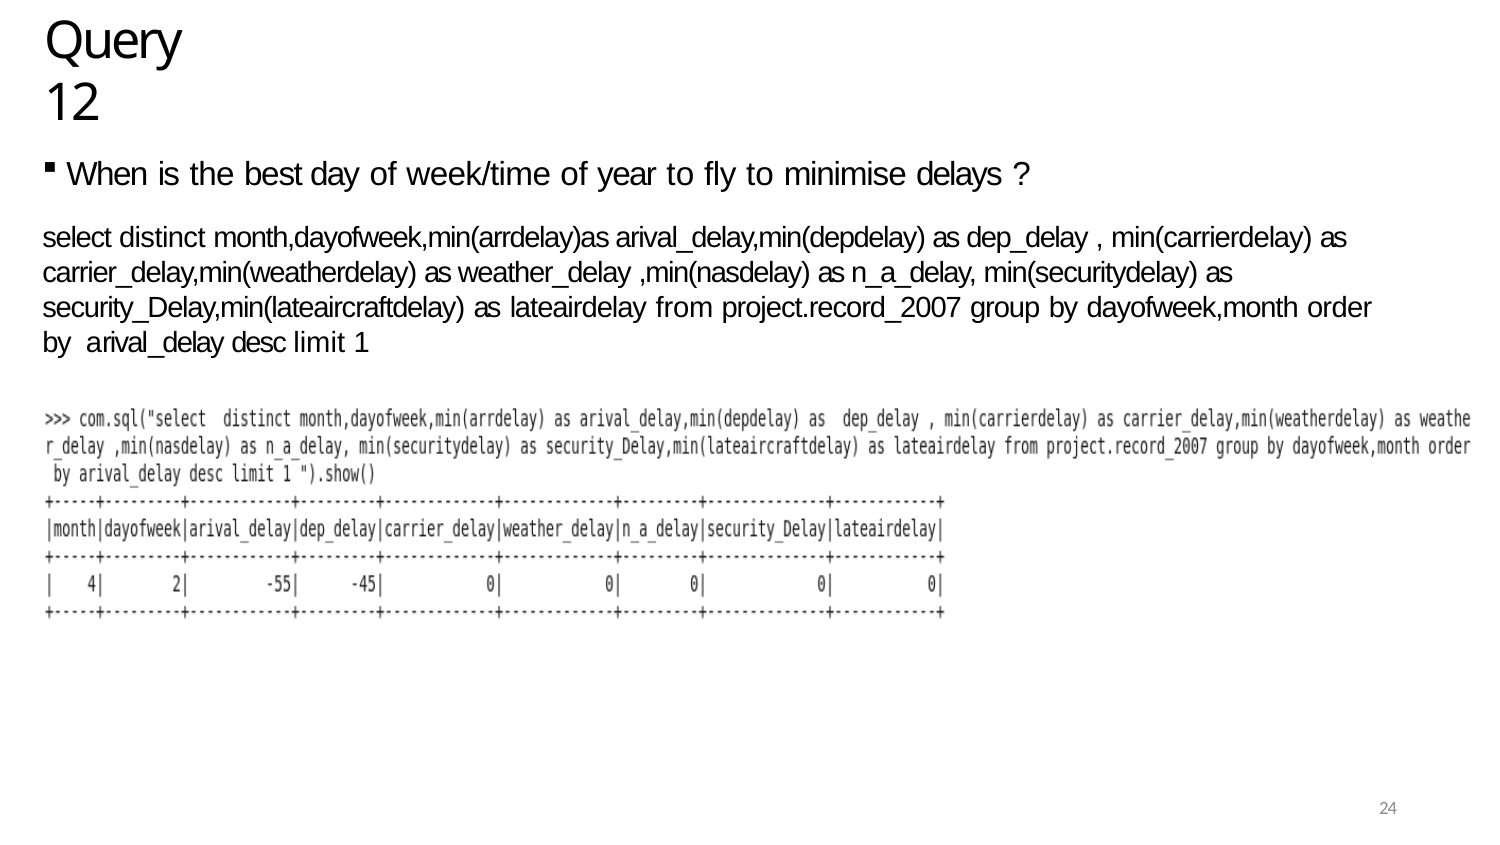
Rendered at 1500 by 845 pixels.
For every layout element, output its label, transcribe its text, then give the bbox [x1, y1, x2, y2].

text_box When is the best day of week/time of year to fly to minimise delays ? select distinct month,dayofweek,min(arrdelay)as arival_delay,min(depdelay) as dep_delay , min(carrierdelay) as carrier_delay,min(weatherdelay) as weather_delay ,min(nasdelay) as n_a_delay, min(securitydelay) as security_Delay,min(lateaircraftdelay) as lateairdelay from project.record_2007 group by dayofweek,month order by arival_delay desc limit 1 [40, 149, 1377, 359]
slide_number 24 [1059, 642, 1397, 845]
text_box [44, 386, 1476, 642]
title Query 12 [42, 0, 240, 140]
